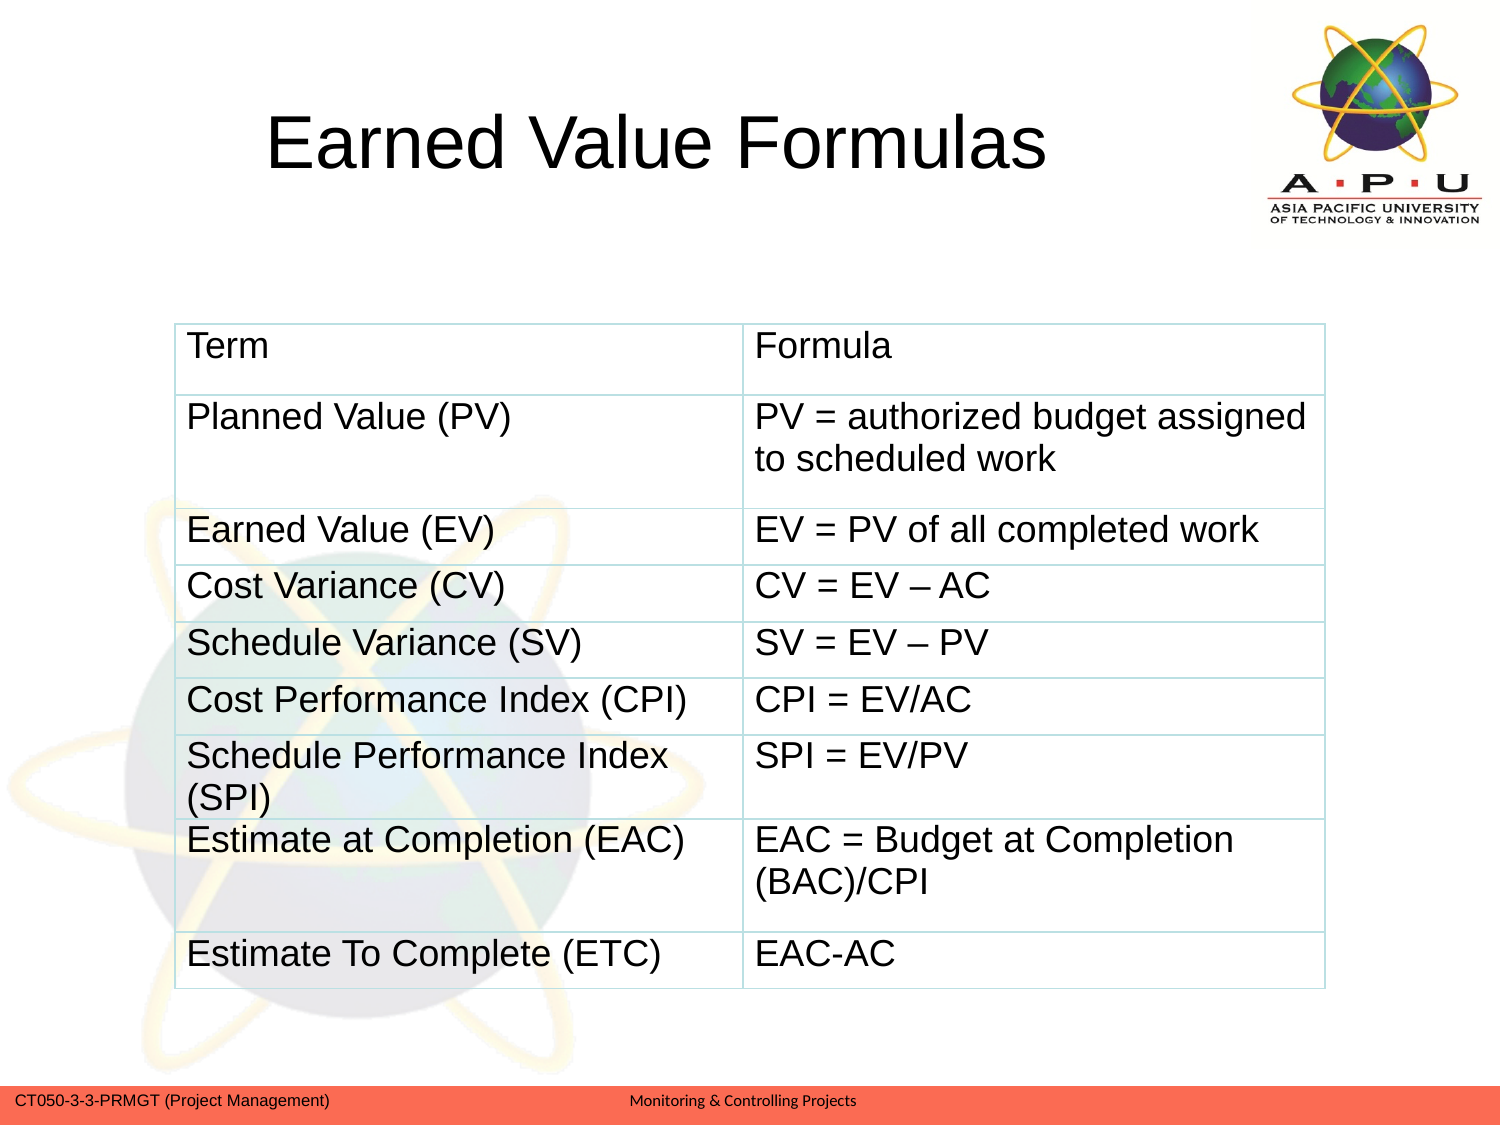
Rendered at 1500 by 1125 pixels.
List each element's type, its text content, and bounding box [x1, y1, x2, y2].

table_cell EAC-AC [744, 933, 1324, 988]
table_cell SPI = EV/PV [744, 736, 1324, 818]
table_cell Schedule Performance Index (SPI) [176, 736, 742, 818]
table_cell Planned Value (PV) [176, 396, 742, 508]
title Earned Value Formulas [79, 45, 1235, 233]
table_cell Schedule Variance (SV) [176, 623, 742, 677]
table_cell PV = authorized budget assigned to scheduled work [744, 396, 1324, 508]
table_cell CPI = EV/AC [744, 679, 1324, 734]
table_cell Estimate at Completion (EAC) [176, 820, 742, 931]
table_cell Earned Value (EV) [176, 509, 742, 564]
table_cell Cost Performance Index (CPI) [176, 679, 742, 734]
table_cell EAC = Budget at Completion (BAC)/CPI [744, 820, 1324, 931]
picture [1251, 0, 1500, 249]
table_cell Estimate To Complete (ETC) [176, 933, 742, 988]
table_header Formula [744, 325, 1324, 394]
table_cell Cost Variance (CV) [176, 566, 742, 621]
table_cell EV = PV of all completed work [744, 509, 1324, 564]
table_cell CV = EV – AC [744, 566, 1324, 621]
table_header Term [176, 325, 742, 394]
table_cell SV = EV – PV [744, 623, 1324, 677]
